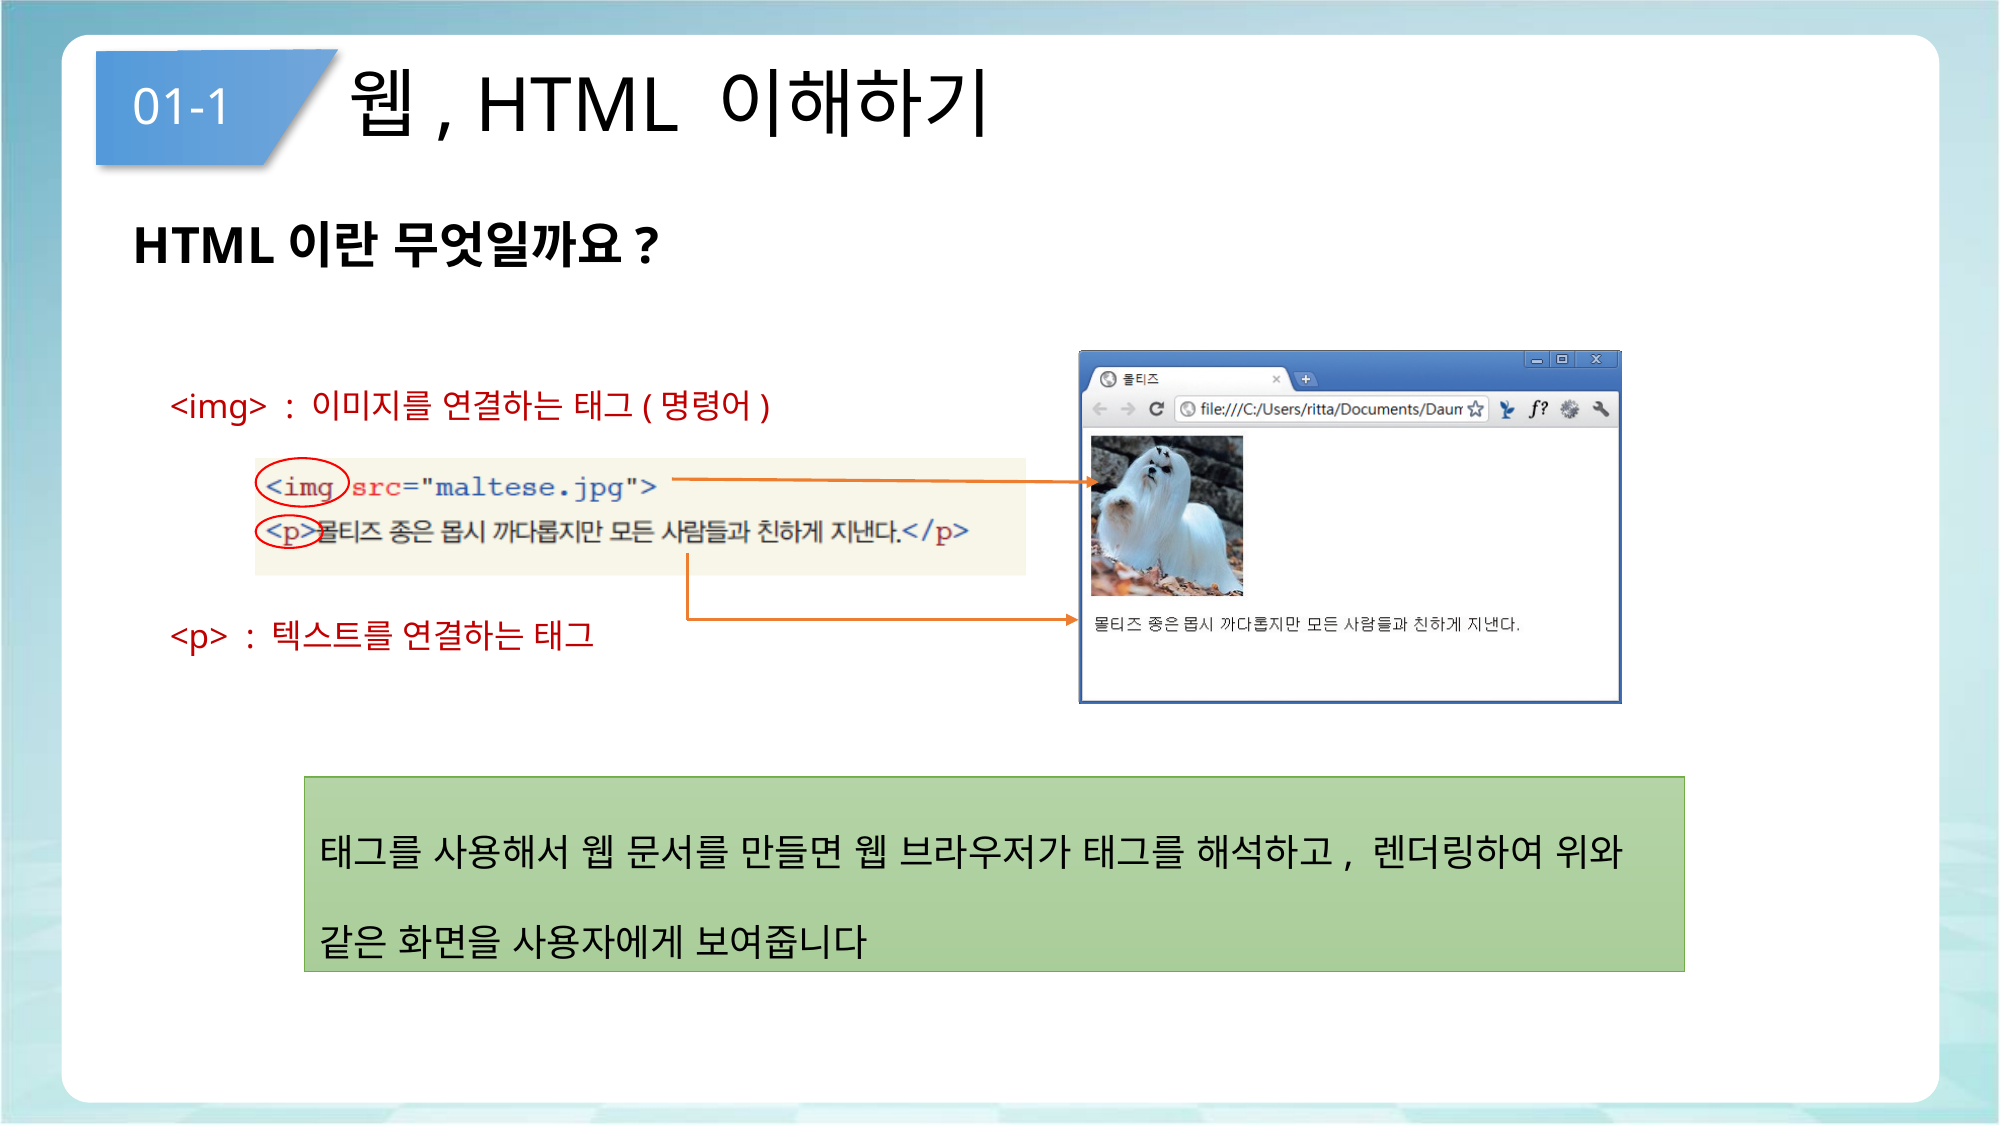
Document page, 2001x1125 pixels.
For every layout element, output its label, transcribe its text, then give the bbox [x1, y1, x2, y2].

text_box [687, 552, 1079, 620]
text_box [671, 478, 1099, 483]
picture [0, 0, 2001, 1125]
text_box 01-1 [117, 67, 284, 142]
text_box 태그를 사용해서 웹 문서를 만들면 웹 브라우저가 태그를 해석하고, 렌더링하여 위와 같은 화면을 사용자에게 보여줍니다 [304, 776, 1685, 972]
text_box <p> : 텍스트를 연결하는 태그 [155, 607, 663, 663]
text_box HTML이란 무엇일까요? [117, 206, 700, 282]
title 웹, HTML 이해하기 [294, 49, 1863, 165]
text_box <img> : 이미지를 연결하는 태그(명령어) [155, 377, 829, 433]
